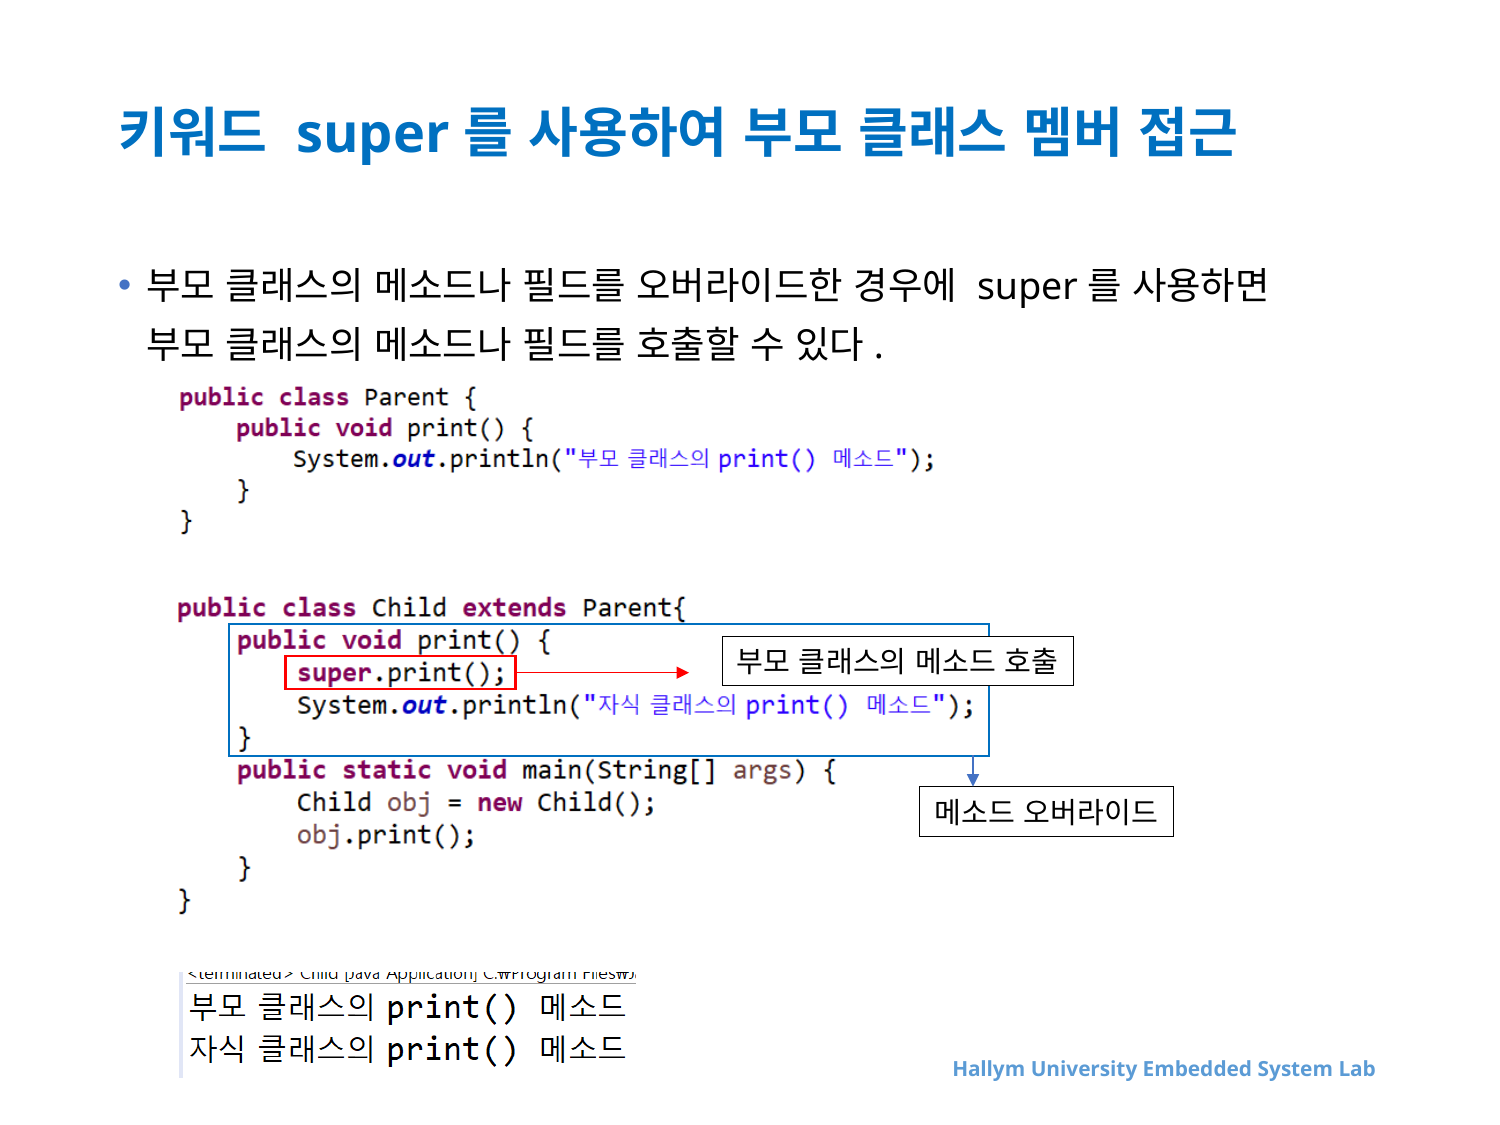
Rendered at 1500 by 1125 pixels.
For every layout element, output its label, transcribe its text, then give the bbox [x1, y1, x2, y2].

text_box 메소드 오버라이드 [973, 786, 1174, 837]
title 키워드 super를 사용하여 부모 클래스 멤버 접근 [103, 59, 1397, 211]
text_box [973, 686, 990, 757]
text_box 부모 클래스의 메소드 호출 [973, 636, 1074, 686]
footer Hallym University Embedded System Lab [876, 1039, 1452, 1100]
text_box [973, 623, 990, 636]
picture [178, 972, 636, 1078]
list 부모 클래스의 메소드나 필드를 오버라이드한 경우에 super를 사용하면 부모 클래스의 메소드나 필드를 호출할 수 있다. [103, 241, 1397, 1014]
picture [178, 379, 938, 543]
picture [178, 591, 973, 920]
